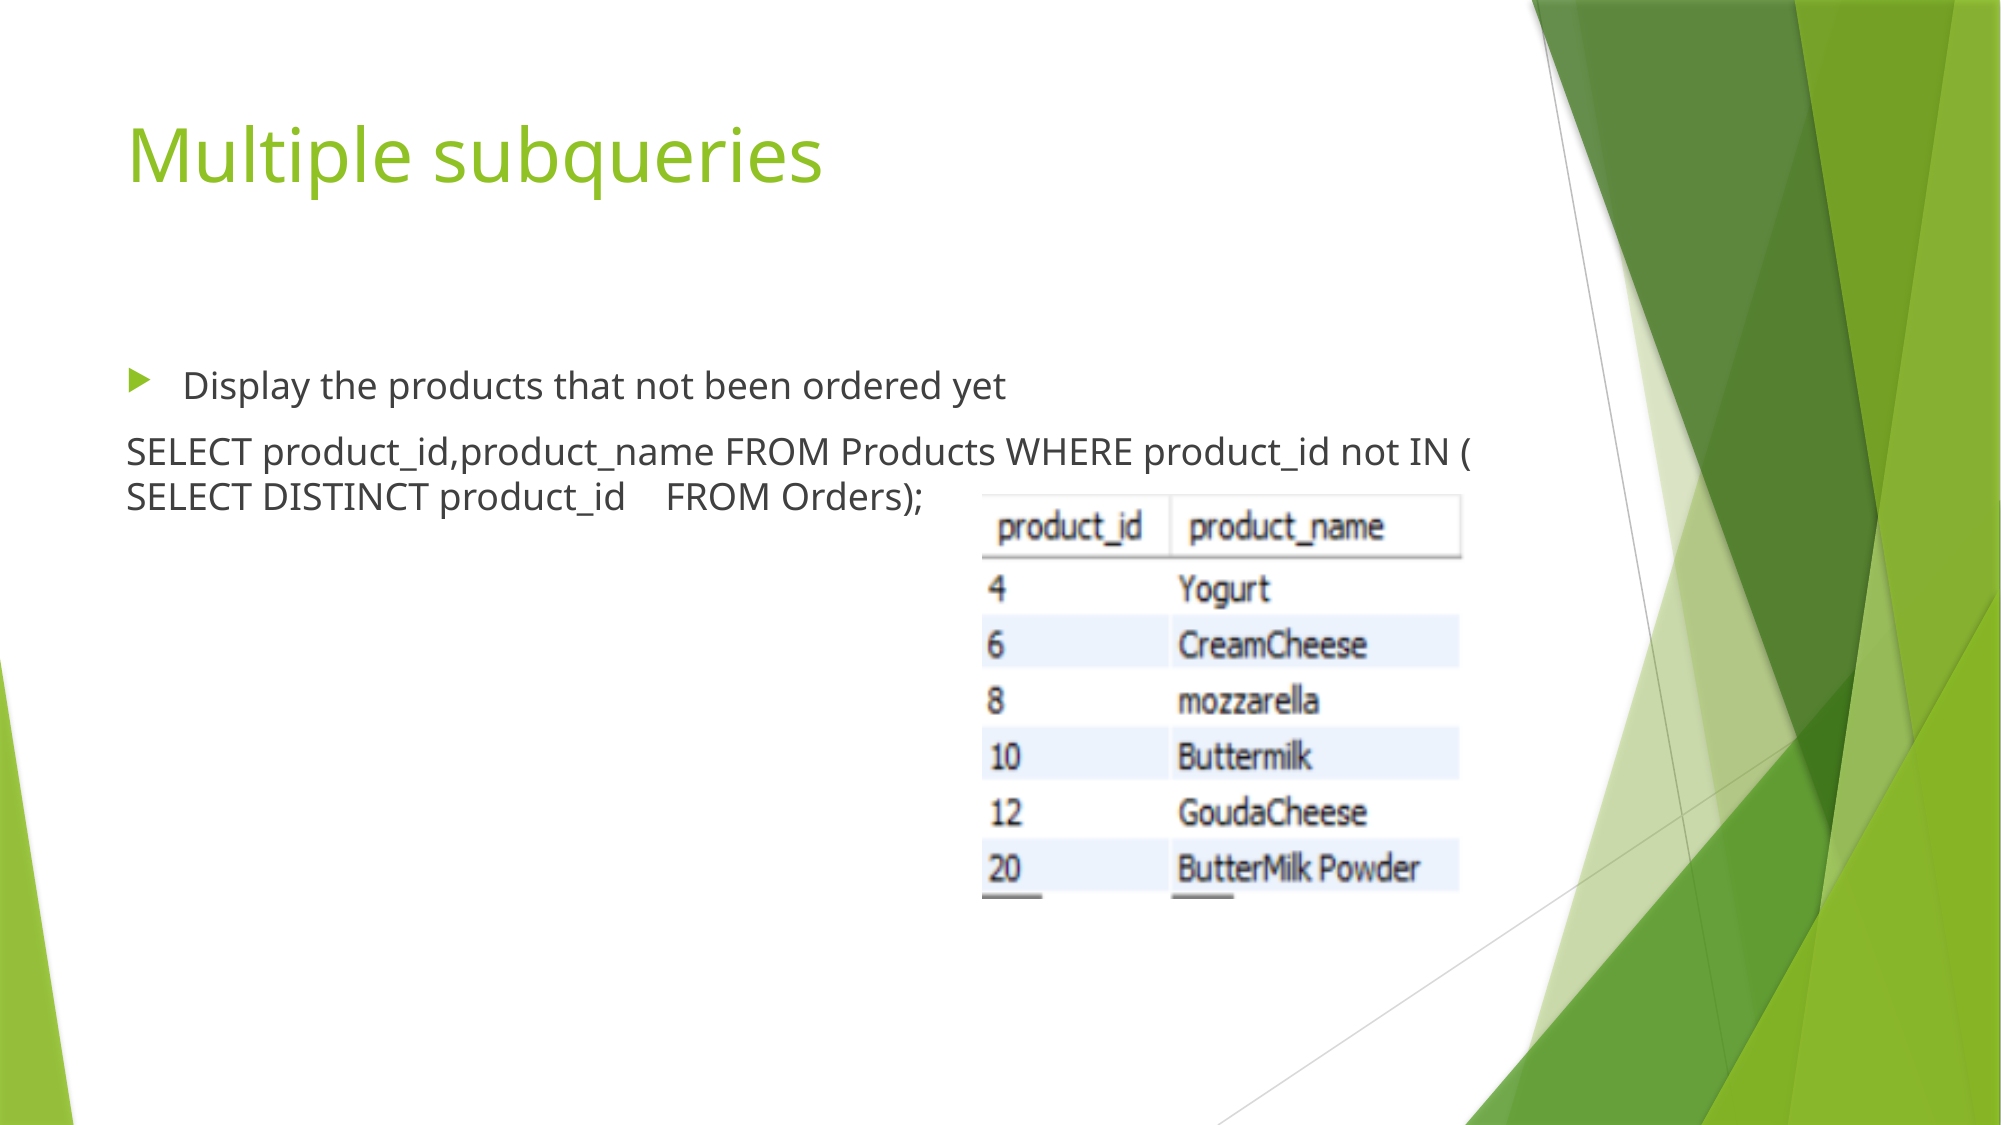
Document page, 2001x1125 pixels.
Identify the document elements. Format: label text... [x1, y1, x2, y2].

picture [981, 493, 1496, 899]
title Multiple subqueries [111, 99, 1522, 317]
list Display the products that not been ordered yet SELECT product_id,product_name FROM Products WHERE product_id not IN ( SELECT DISTINCT product_id FROM Orders); [111, 354, 1522, 992]
